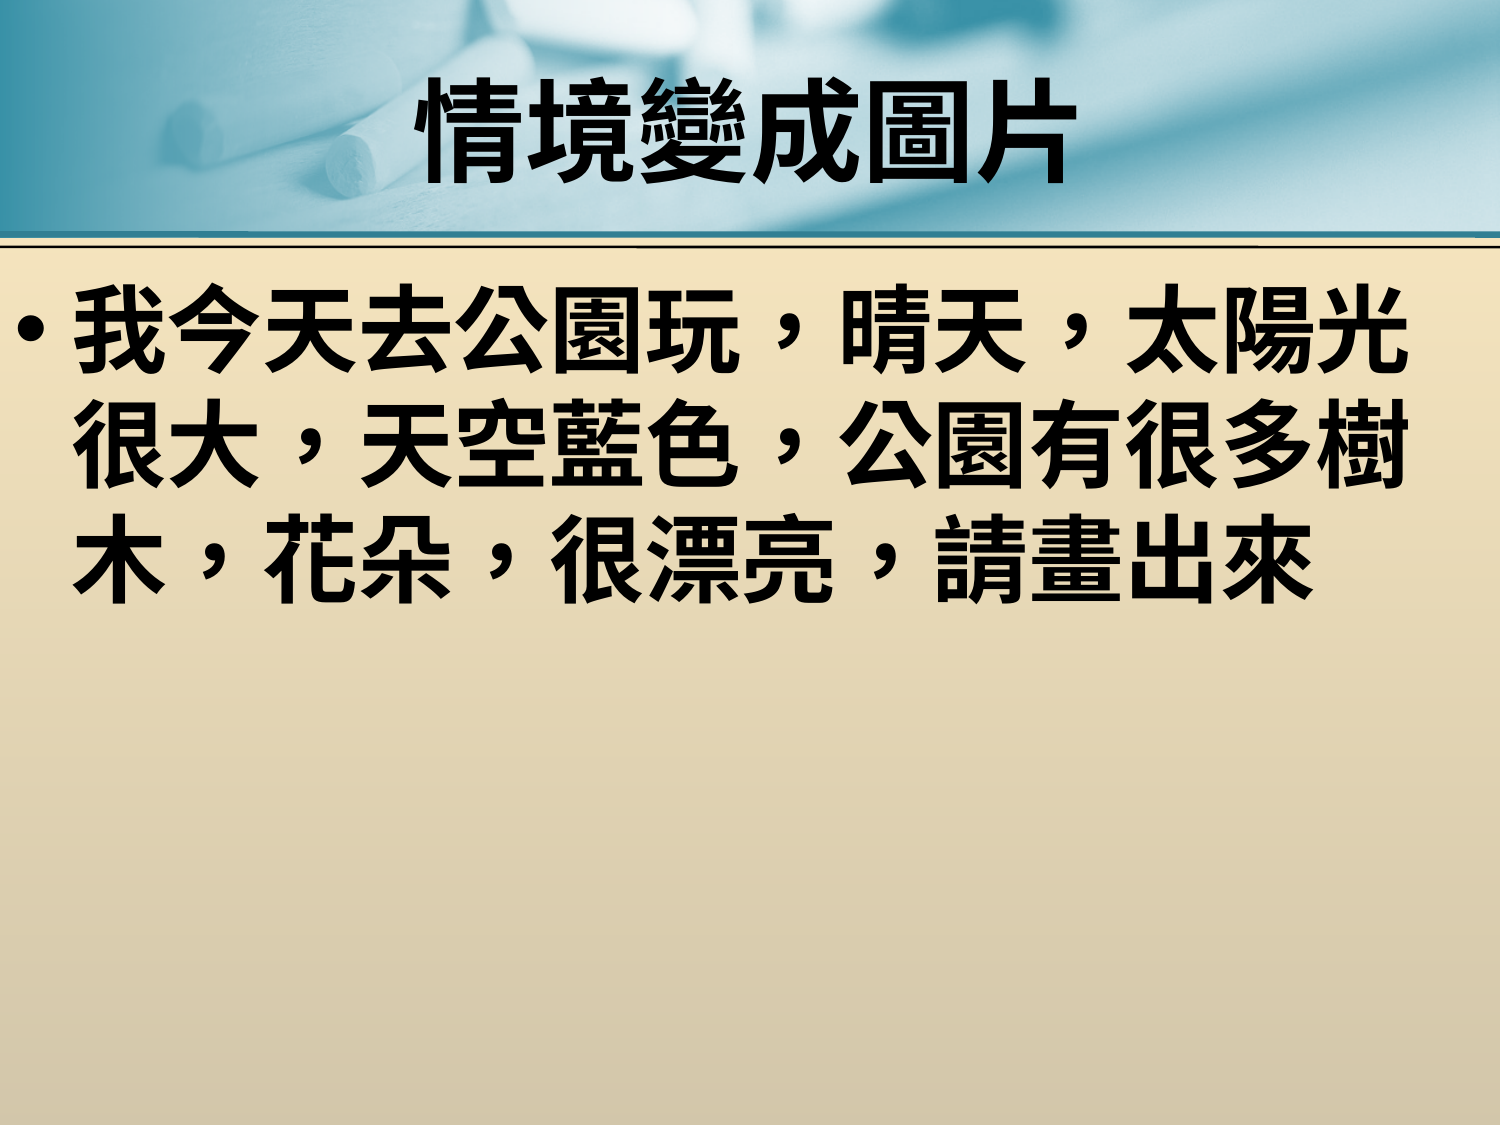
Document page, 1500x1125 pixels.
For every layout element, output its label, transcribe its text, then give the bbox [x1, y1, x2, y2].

title 情境變成圖片 [75, 24, 1425, 233]
list 我今天去公園玩，晴天，太陽光很大，天空藍色，公園有很多樹木，花朵，很漂亮，請畫出來 [0, 262, 1500, 1125]
